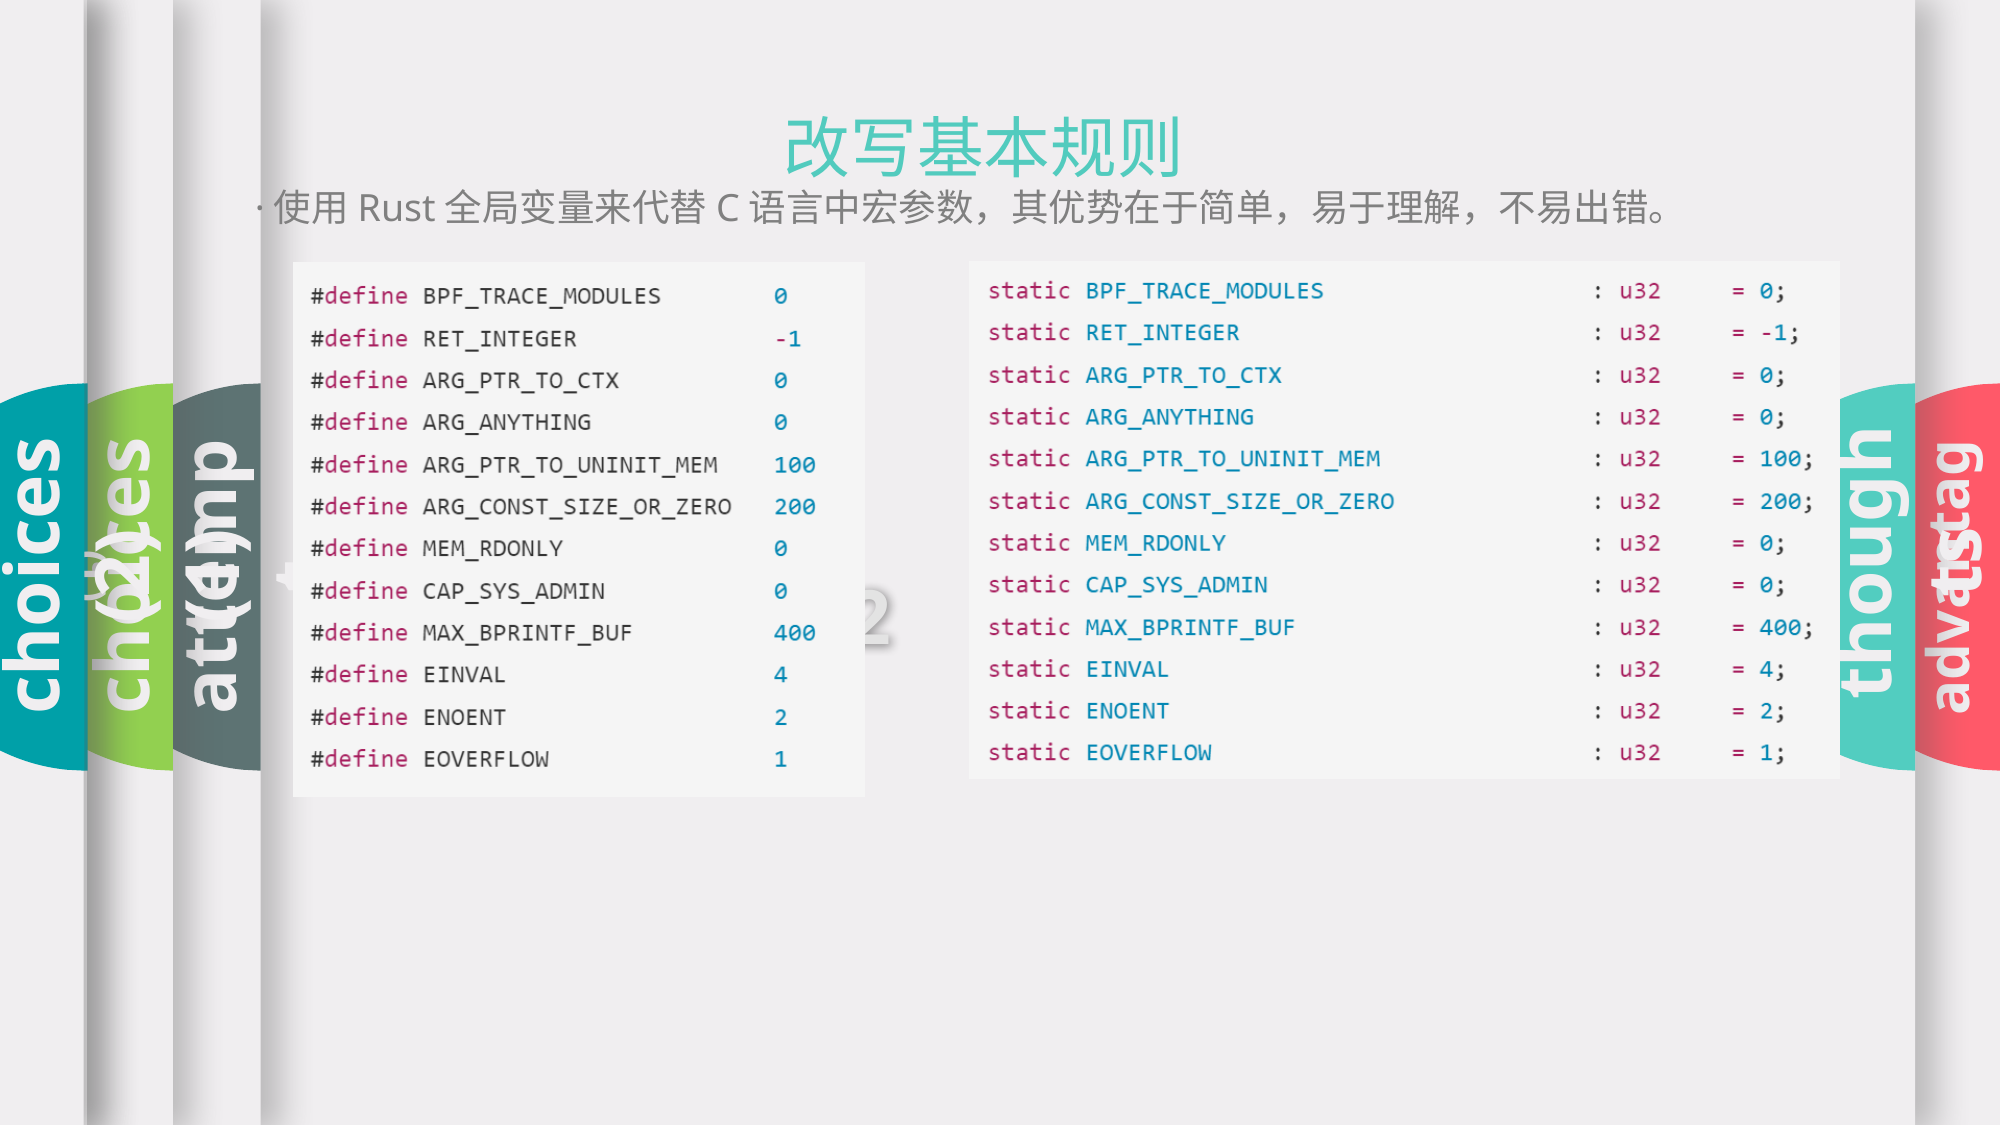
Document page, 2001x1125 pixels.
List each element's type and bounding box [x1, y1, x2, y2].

text_box [173, 0, 261, 1125]
text_box [1916, 0, 2000, 1125]
text_box [0, 0, 85, 1125]
text_box [88, 0, 173, 1125]
picture [293, 262, 865, 797]
picture [969, 261, 1840, 780]
text_box [261, 0, 1916, 1125]
